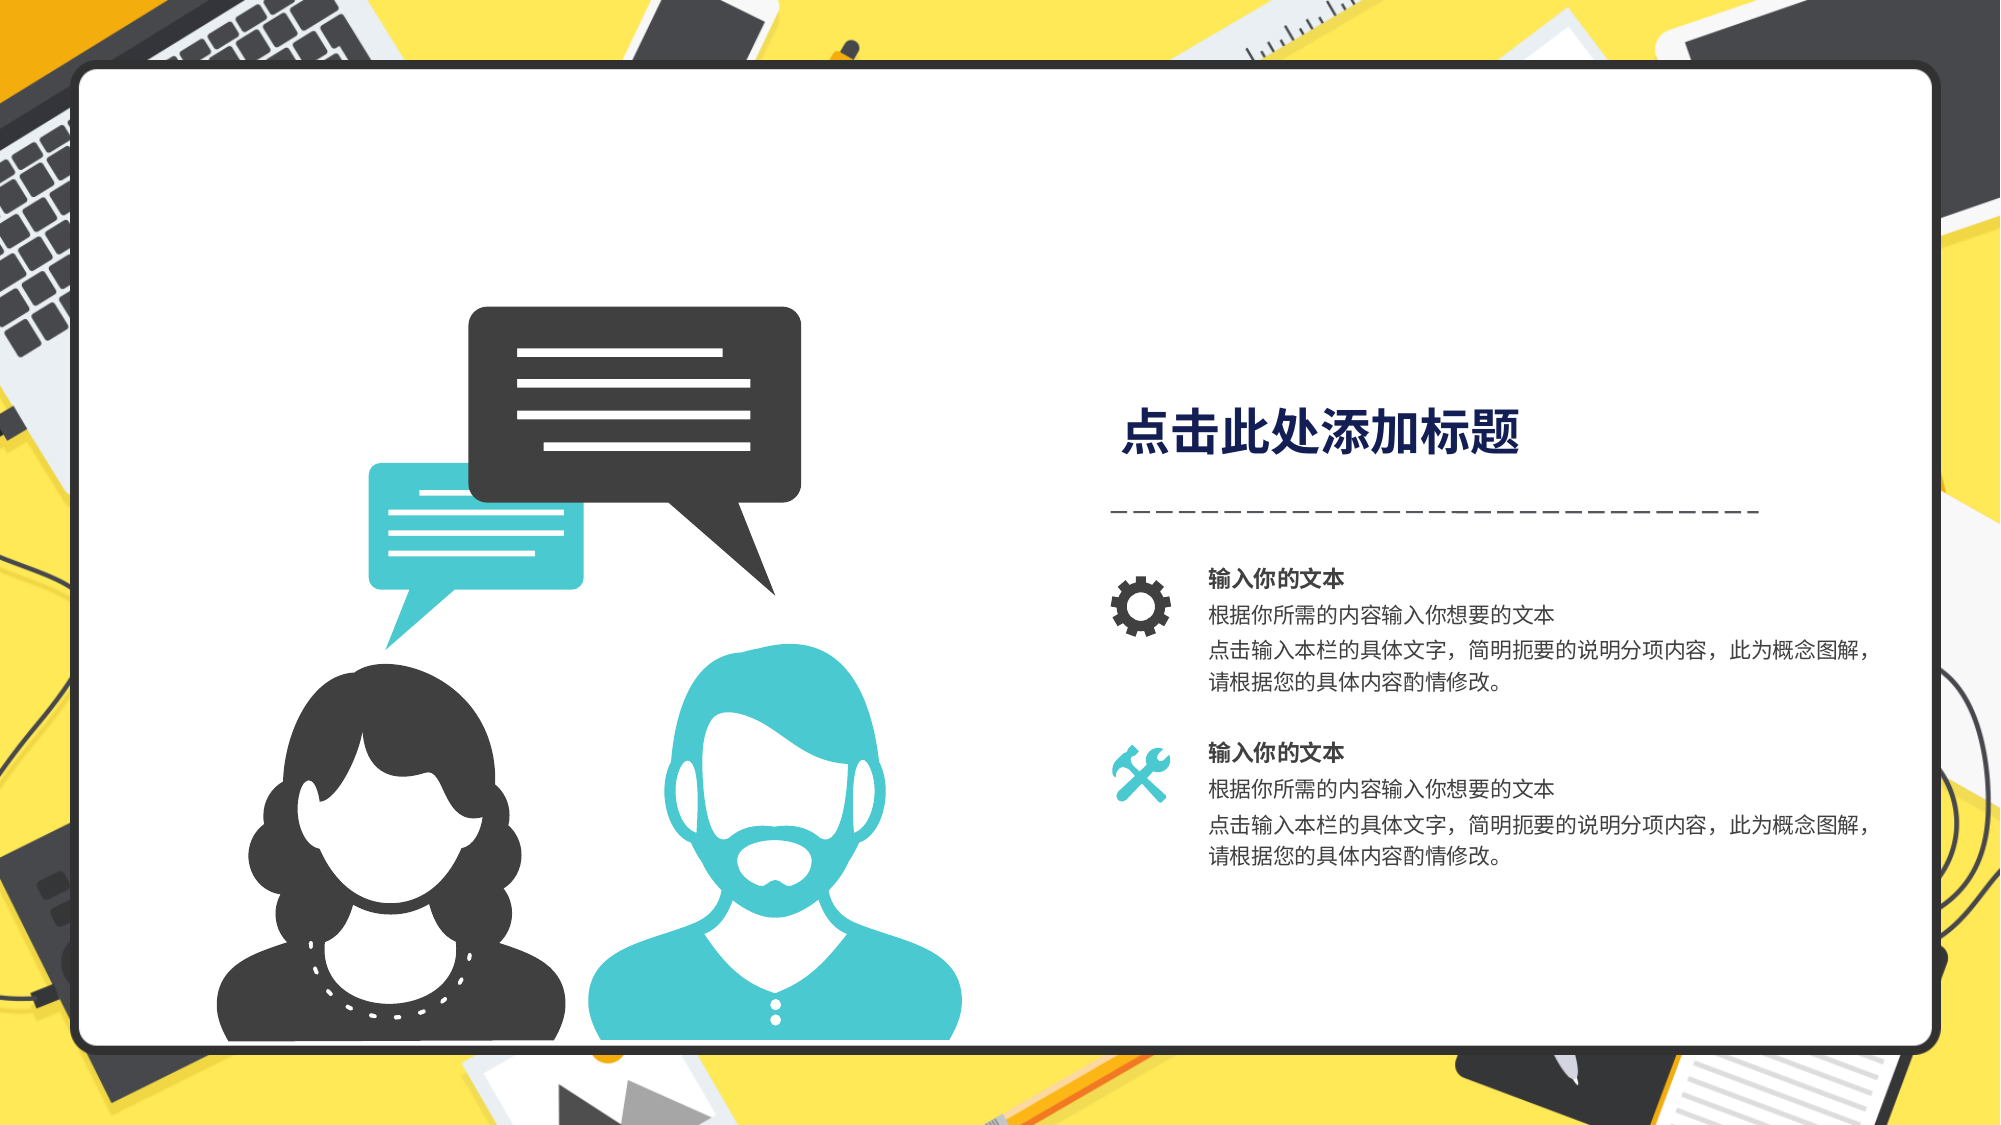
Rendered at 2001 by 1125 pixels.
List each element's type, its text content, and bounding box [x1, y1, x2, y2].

text_box [1112, 744, 1171, 803]
text_box [368, 462, 584, 651]
text_box 点击此处添加标题 [1105, 386, 1556, 468]
text_box [588, 643, 962, 1040]
text_box 输入你的文本 根据你所需的内容输入你想要的文本 点击输入本栏的具体文字，简明扼要的说明分项内容，此为概念图解，请根据您的具体内容酌情修改。 [1190, 724, 1906, 878]
text_box [1110, 576, 1172, 637]
picture [0, 0, 2000, 1125]
text_box [468, 306, 802, 596]
text_box [216, 663, 566, 1042]
text_box 输入你的文本 根据你所需的内容输入你想要的文本 点击输入本栏的具体文字，简明扼要的说明分项内容，此为概念图解，请根据您的具体内容酌情修改。 [1190, 549, 1906, 704]
